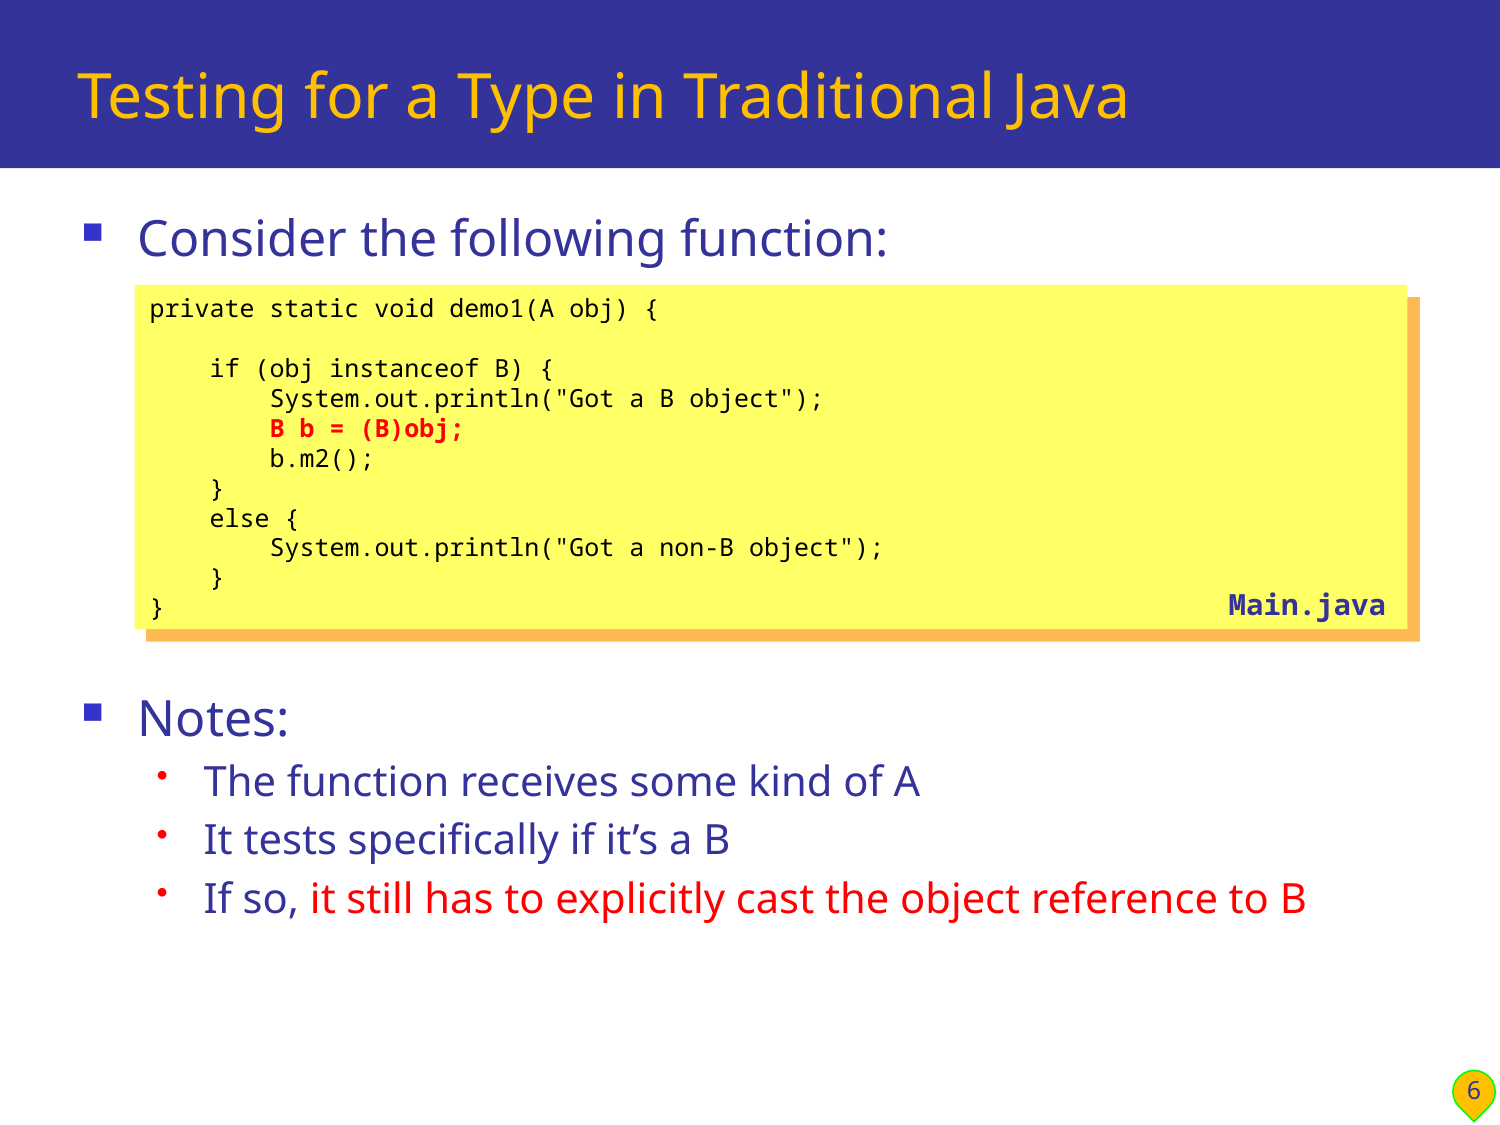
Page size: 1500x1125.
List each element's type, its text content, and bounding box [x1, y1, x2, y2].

footer 6 [1431, 1040, 1500, 1117]
list Consider the following function: Notes: The function receives some kind of A It tests specifically if it’s a B If so, it still has to explicitly cast the object reference to B [66, 198, 1460, 1009]
text_box Main.java [1213, 579, 1401, 629]
text_box private static void demo1(A obj) { if (obj instanceof B) { System.out.println("Got a B object"); B b = (B)obj; b.m2(); } else { System.out.println("Got a non-B object"); } } [134, 284, 1408, 630]
title Testing for a Type in Traditional Java [61, 24, 1465, 139]
